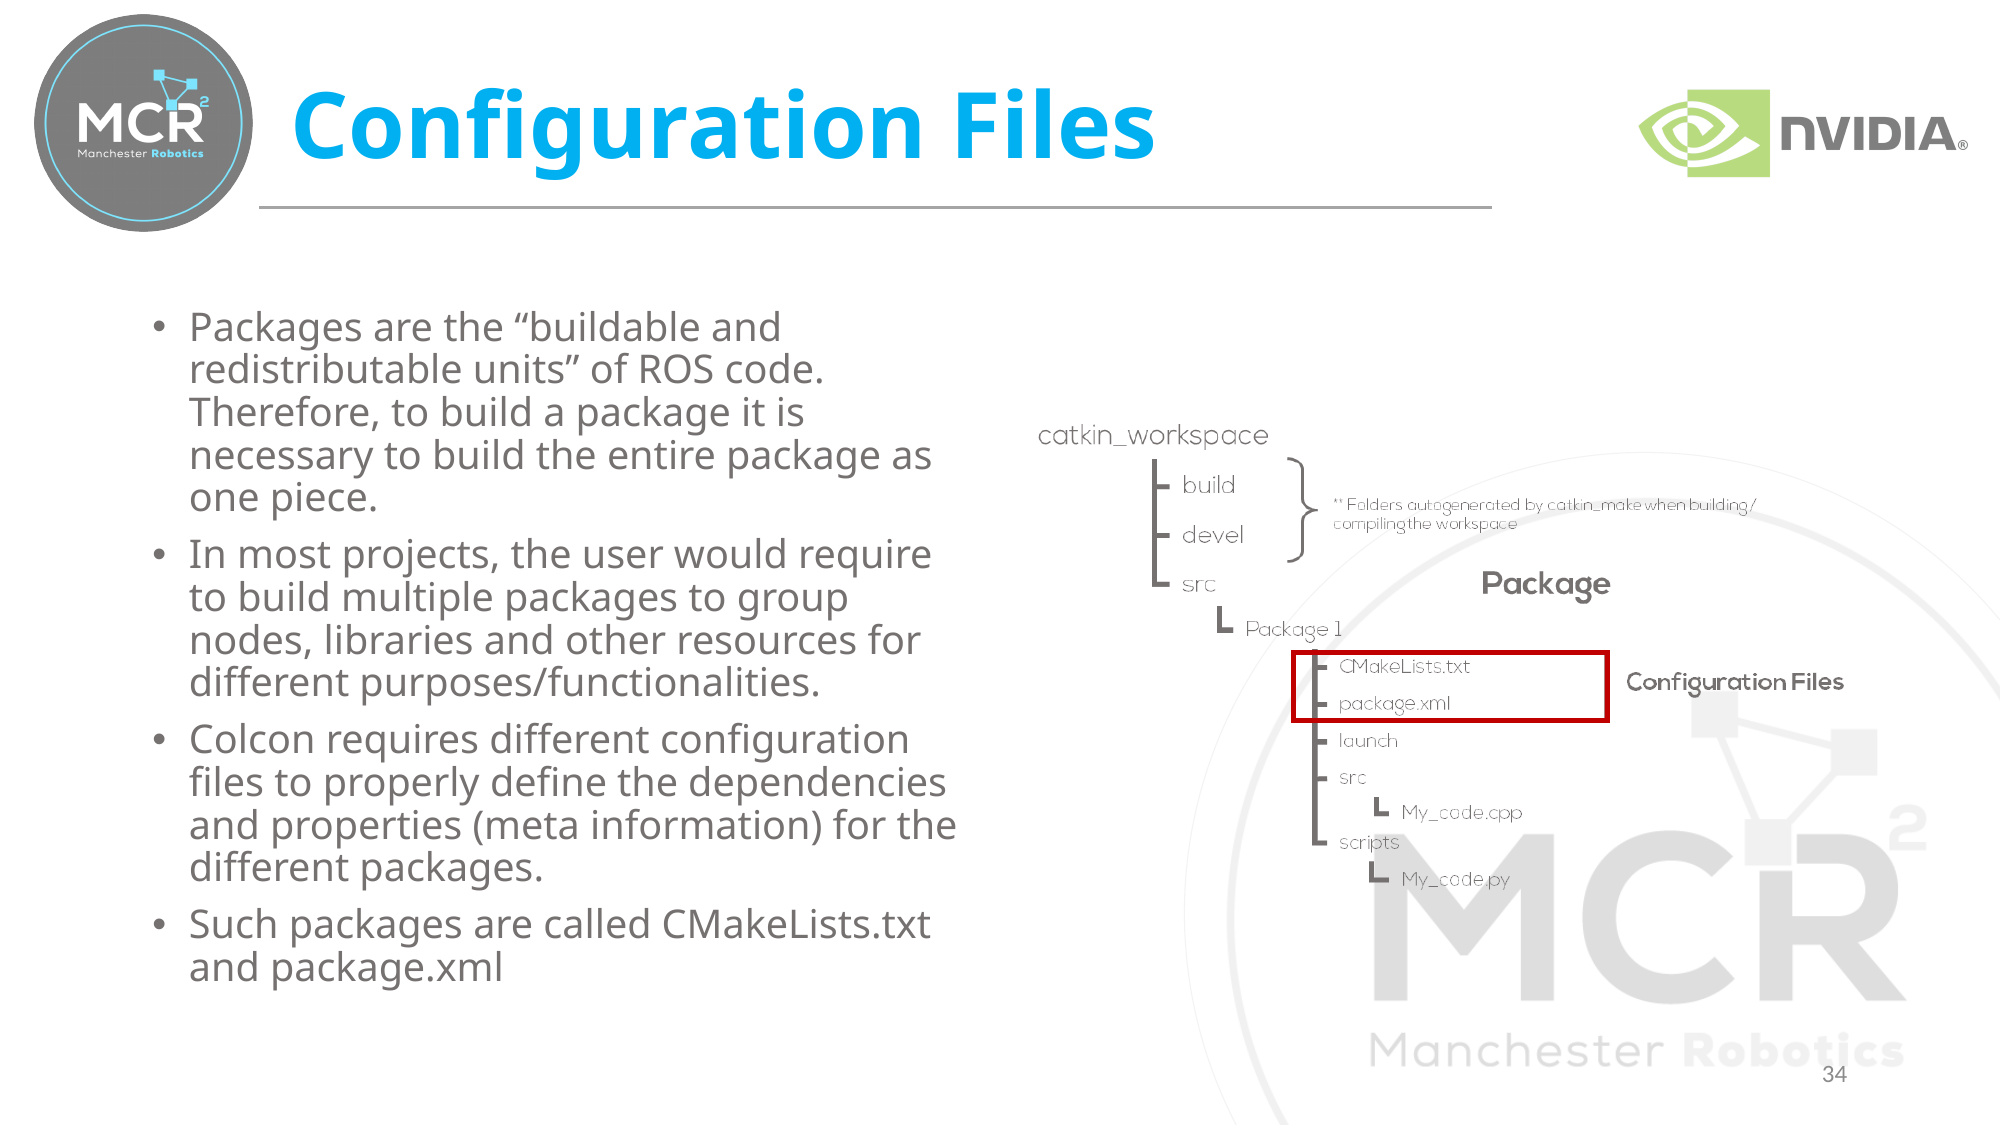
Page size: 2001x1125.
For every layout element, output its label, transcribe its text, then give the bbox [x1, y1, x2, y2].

slide_number 34 [1412, 1042, 1863, 1103]
list Packages are the “buildable and redistributable units” of ROS code. Therefore, to build a package it is necessary to build the entire package as one piece. In most projects, the user would require to build multiple packages to group nodes, libraries and other resources for different purposes/functionalities. Colcon requires different configuration files to properly define the dependencies and properties (meta information) for the different packages. Such packages are called CMakeLists.txt and package.xml [137, 299, 988, 1014]
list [1012, 410, 1863, 903]
title Configuration Files [275, 19, 1615, 238]
